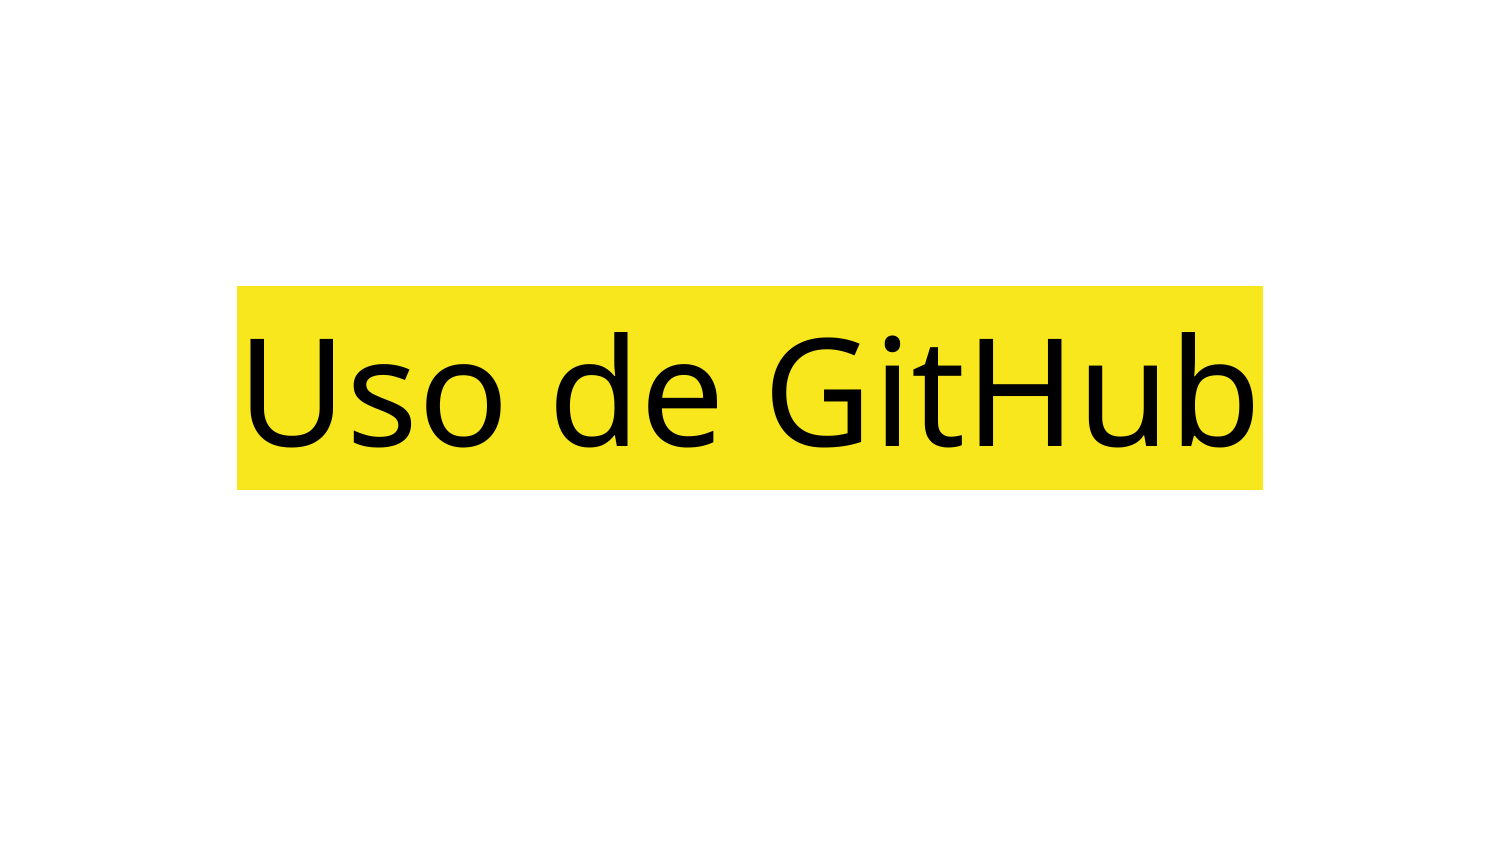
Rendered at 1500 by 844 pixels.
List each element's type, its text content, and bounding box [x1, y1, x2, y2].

title Uso de GitHub [51, 281, 1449, 844]
